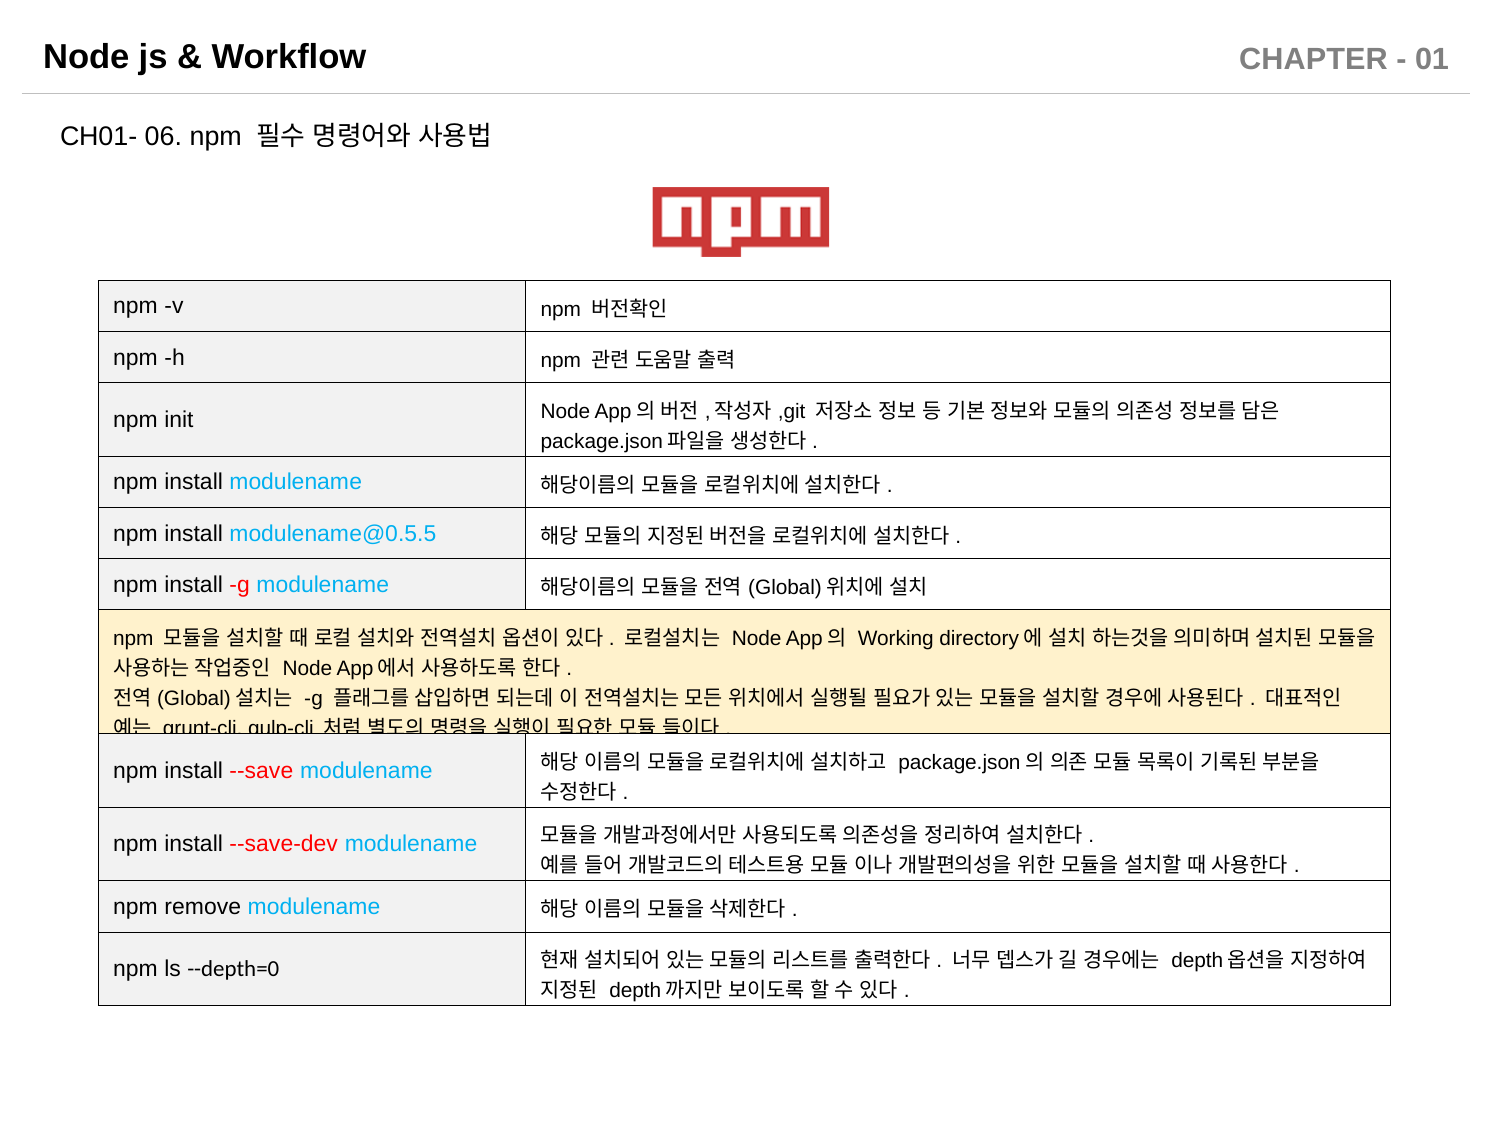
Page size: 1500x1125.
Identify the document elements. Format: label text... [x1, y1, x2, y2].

table_cell npm ls --depth=0 [99, 933, 525, 1005]
table_cell npm install --save-dev modulename [99, 808, 525, 880]
table_cell 해당이름의 모듈을 전역(Global)위치에 설치 [526, 559, 1390, 609]
table_cell npm -h [99, 332, 525, 382]
table_cell npm remove modulename [99, 881, 525, 932]
table_cell 해당 이름의 모듈을 삭제한다. [526, 881, 1390, 932]
table_cell 해당 모듈의 지정된 버전을 로컬위치에 설치한다. [526, 508, 1390, 558]
table_cell npm 관련 도움말 출력 [526, 332, 1390, 382]
table_cell npm 모듈을 설치할 때 로컬 설치와 전역설치 옵션이 있다. 로컬설치는 Node App의 Working directory에 설치 하는것을 의미하며 설치된 모듈을 사용하는 작업중인 Node App에서 사용하도록 한다. 전역(Global)설치는 -g 플래그를 삽입하면 되는데 이 전역설치는 모든 위치에서 실행될 필요가 있는 모듈을 설치할 경우에 사용된다. 대표적인 예는 grunt-cli, gulp-cli 처럼 별도의 명령을 실행이 필요한 모듈 들이다. [99, 610, 1390, 733]
table_cell npm install -g modulename [99, 559, 525, 609]
table_cell npm install --save modulename [99, 734, 525, 807]
table_cell 해당이름의 모듈을 로컬위치에 설치한다. [526, 457, 1390, 507]
table_cell 현재 설치되어 있는 모듈의 리스트를 출력한다. 너무 뎁스가 길 경우에는 depth옵션을 지정하여 지정된 depth까지만 보이도록 할 수 있다. [526, 933, 1390, 1005]
table_cell 모듈을 개발과정에서만 사용되도록 의존성을 정리하여 설치한다. 예를 들어 개발코드의 테스트용 모듈 이나 개발편의성을 위한 모듈을 설치할 때 사용한다. [526, 808, 1390, 880]
table_cell npm install modulename@0.5.5 [99, 508, 525, 558]
text_box CH01- 06. npm 필수 명령어와 사용법 [54, 113, 748, 157]
table_header npm 버전확인 [526, 281, 1390, 331]
table_cell Node App의 버전,작성자,git 저장소 정보 등 기본 정보와 모듈의 의존성 정보를 담은 package.json파일을 생성한다. [526, 383, 1390, 456]
table_cell 해당 이름의 모듈을 로컬위치에 설치하고 package.json의 의존 모듈 목록이 기록된 부분을 수정한다. [526, 734, 1390, 807]
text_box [652, 187, 830, 256]
table_cell npm init [99, 383, 525, 456]
table_header npm -v [99, 281, 525, 331]
table_cell npm install modulename [99, 457, 525, 507]
